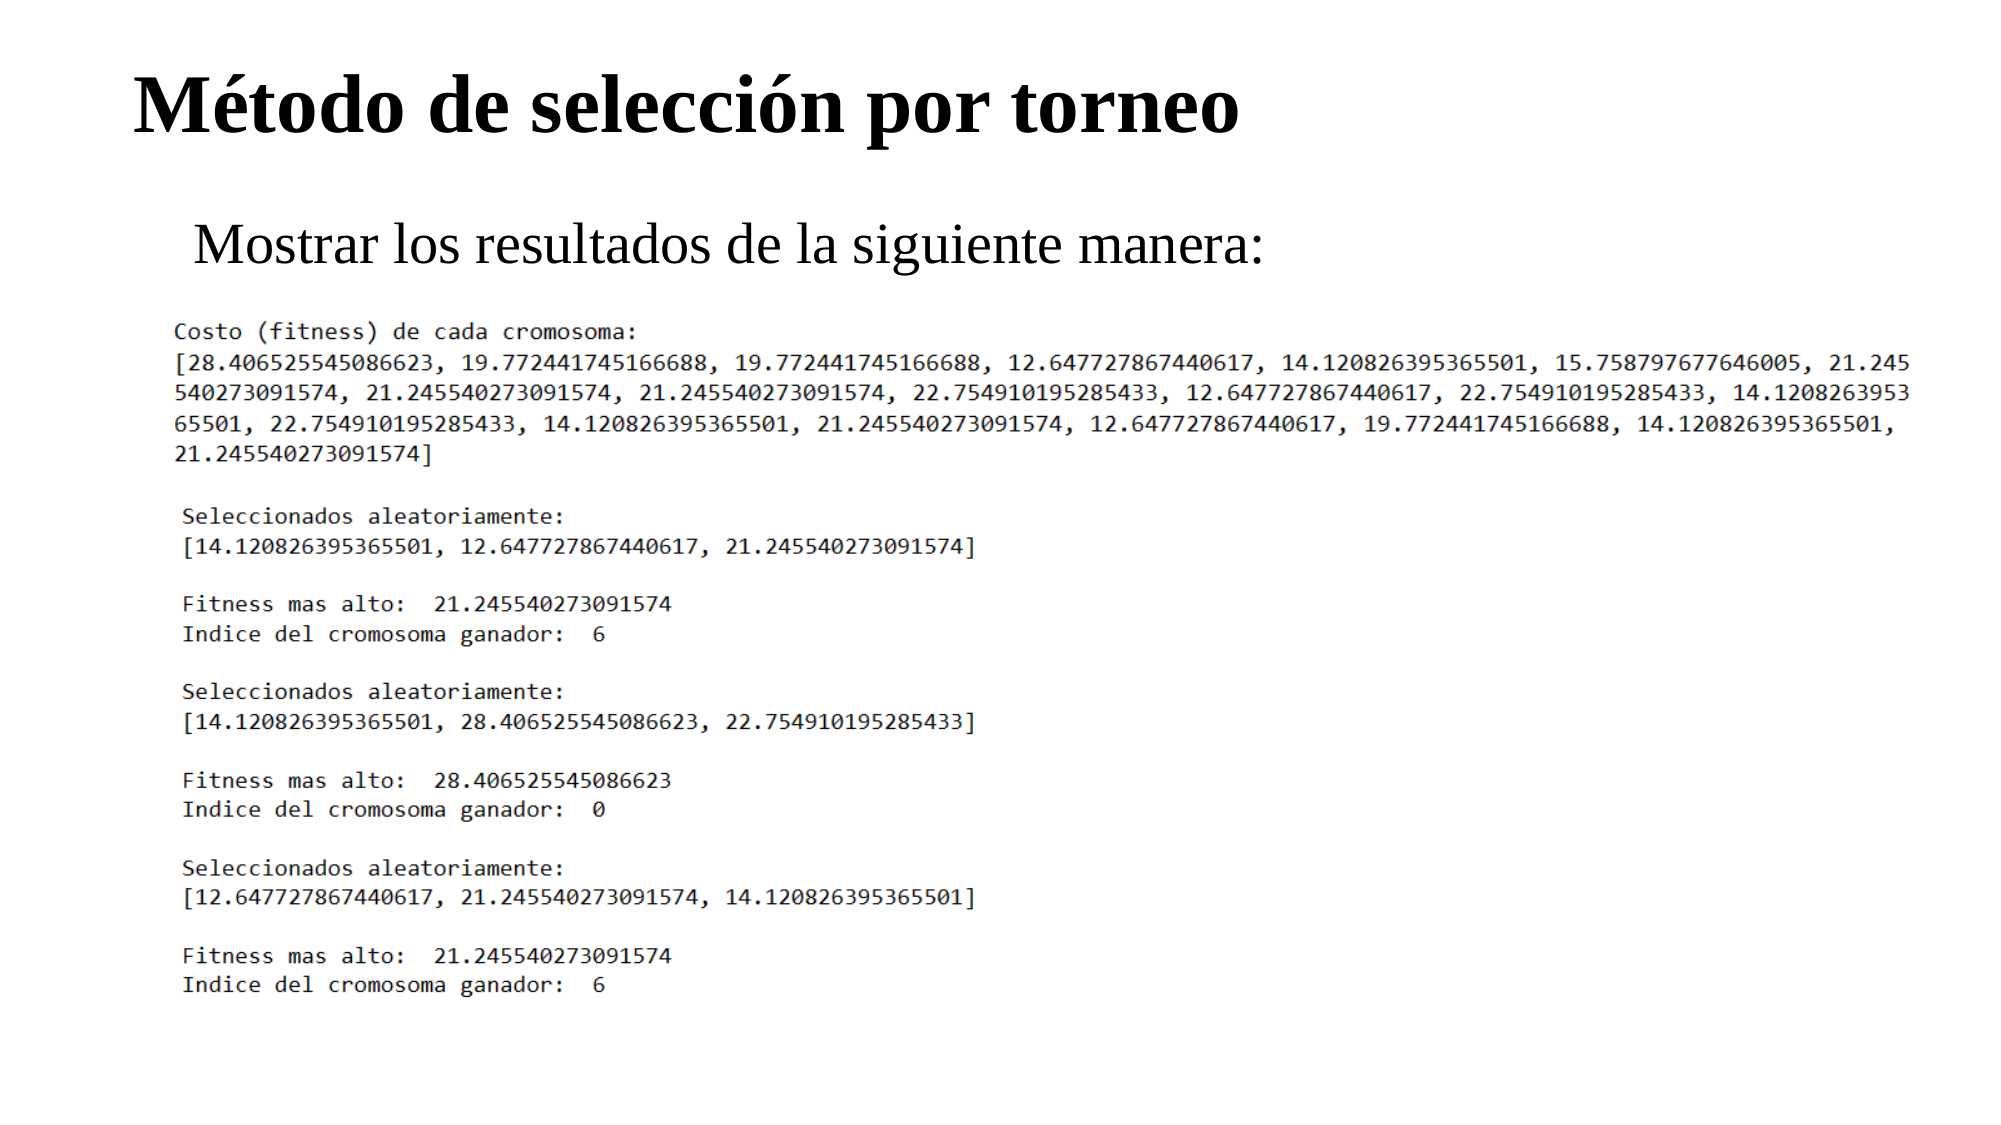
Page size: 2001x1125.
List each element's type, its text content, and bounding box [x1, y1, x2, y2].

text_box Mostrar los resultados de la siguiente manera: [104, 198, 1880, 353]
picture [161, 495, 993, 1019]
picture [165, 308, 1922, 481]
list Método de selección por torneo [118, 53, 1880, 169]
